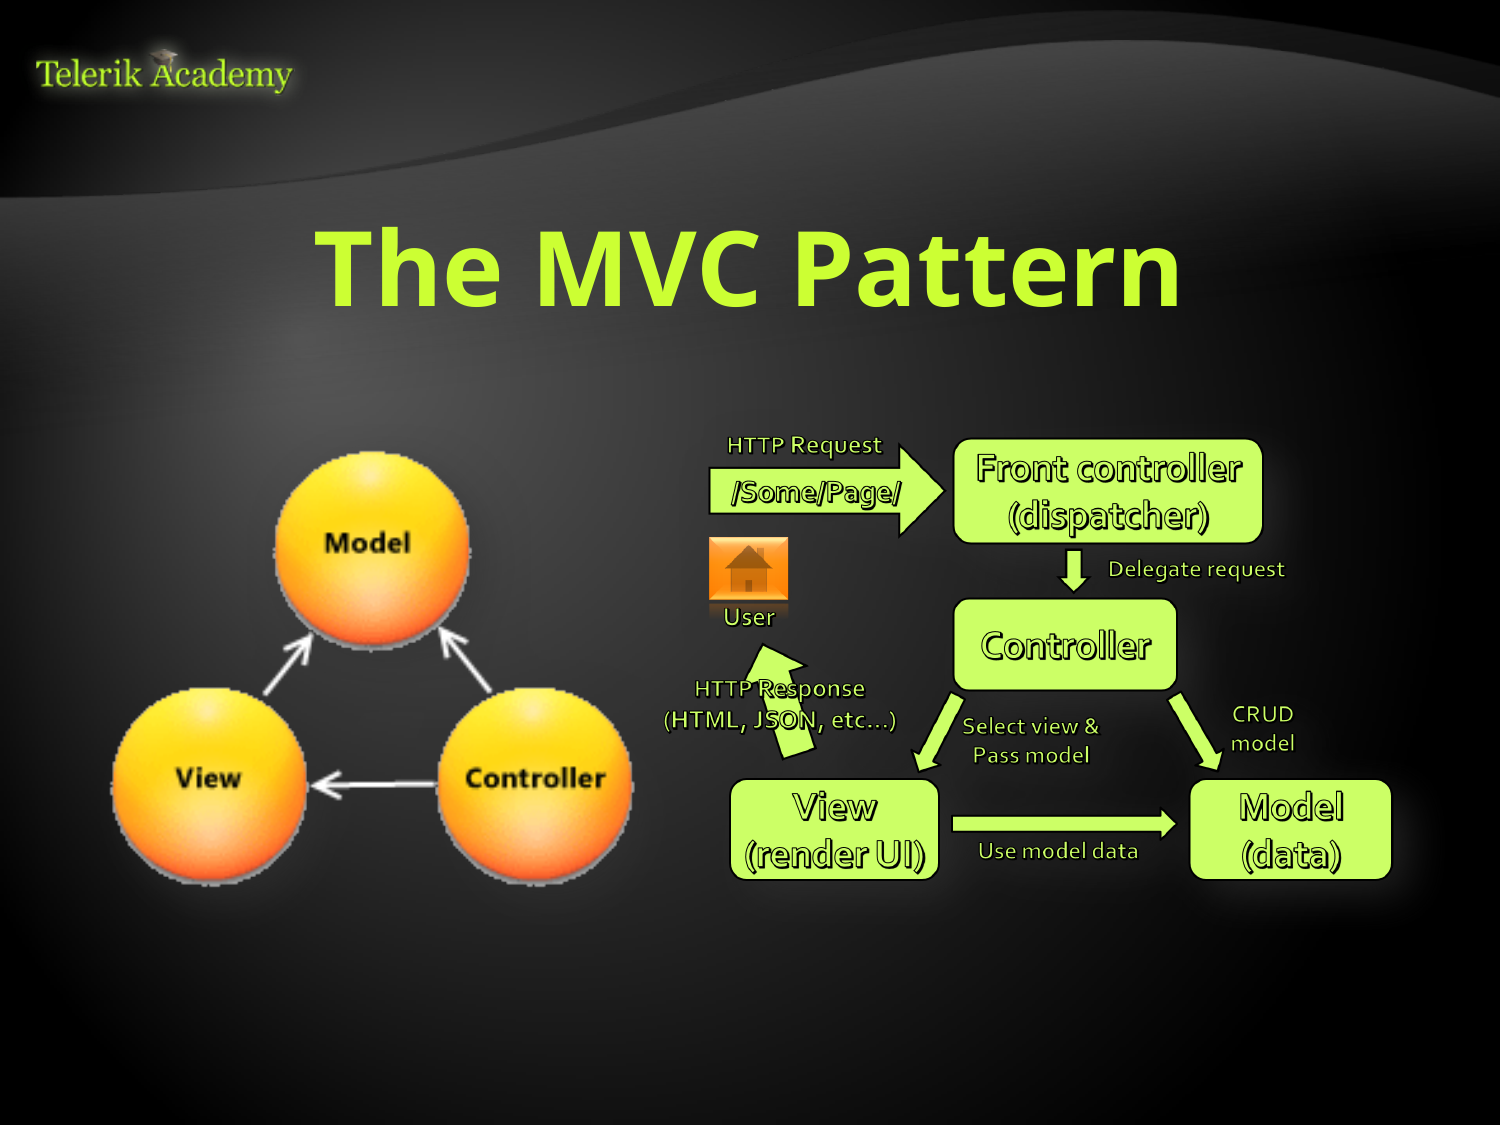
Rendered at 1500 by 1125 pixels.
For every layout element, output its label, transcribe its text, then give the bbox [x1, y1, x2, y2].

title The MVC Pattern [99, 212, 1400, 325]
picture [0, 0, 1500, 1125]
